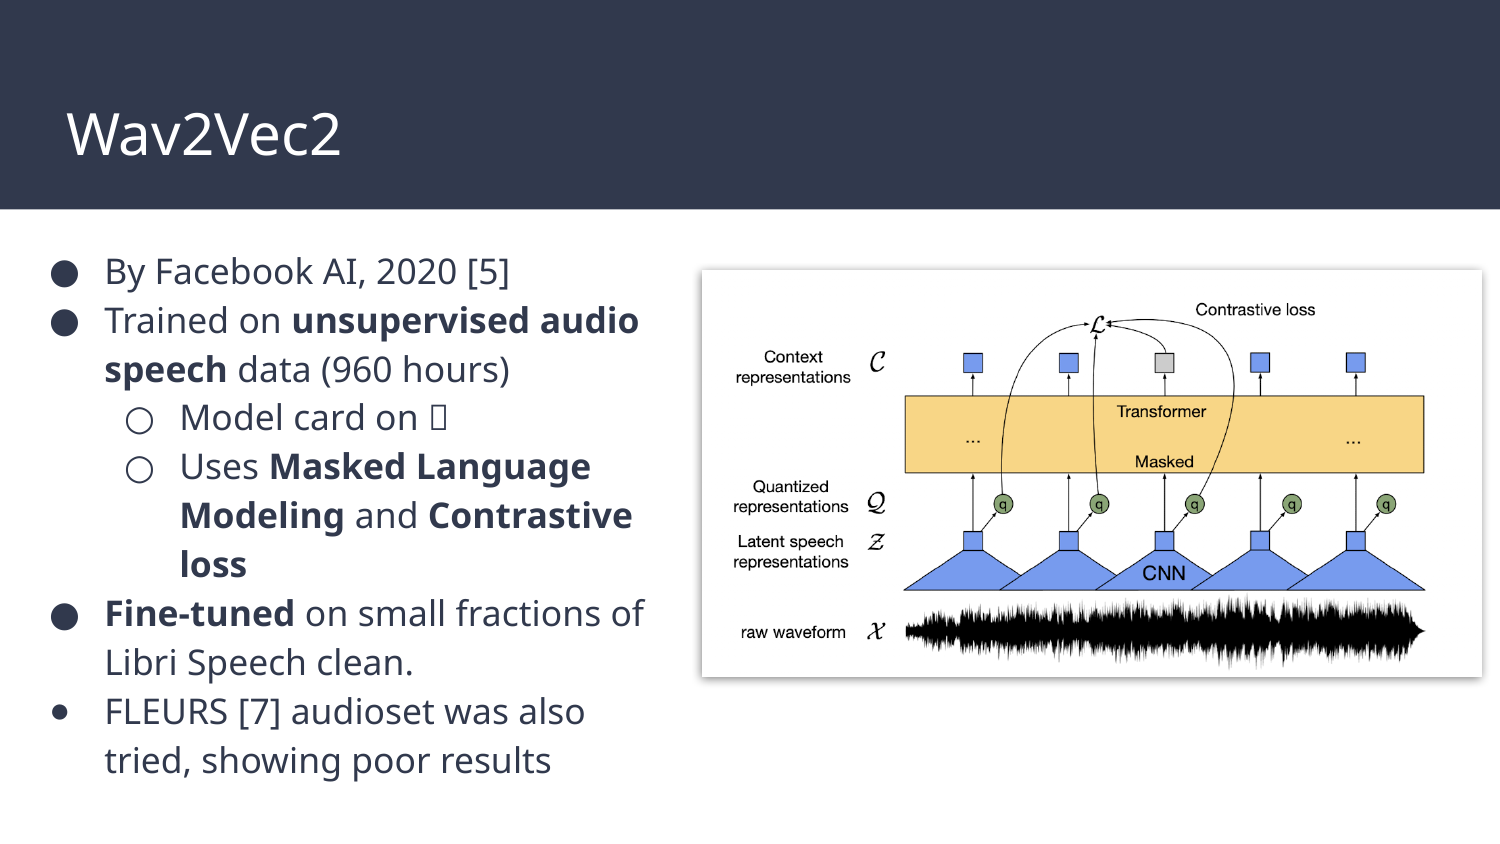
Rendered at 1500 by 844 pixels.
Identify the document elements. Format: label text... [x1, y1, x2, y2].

title Wav2Vec2 [51, 82, 1449, 185]
text_box By Facebook AI, 2020 [5] Trained on unsupervised audio speech data (960 hours) Model card on 🤗 Uses Masked Language Modeling and Contrastive loss Fine-tuned on small fractions of Libri Speech clean. FLEURS [7] audioset was also tried, showing poor results [14, 227, 693, 750]
picture [701, 269, 1483, 677]
